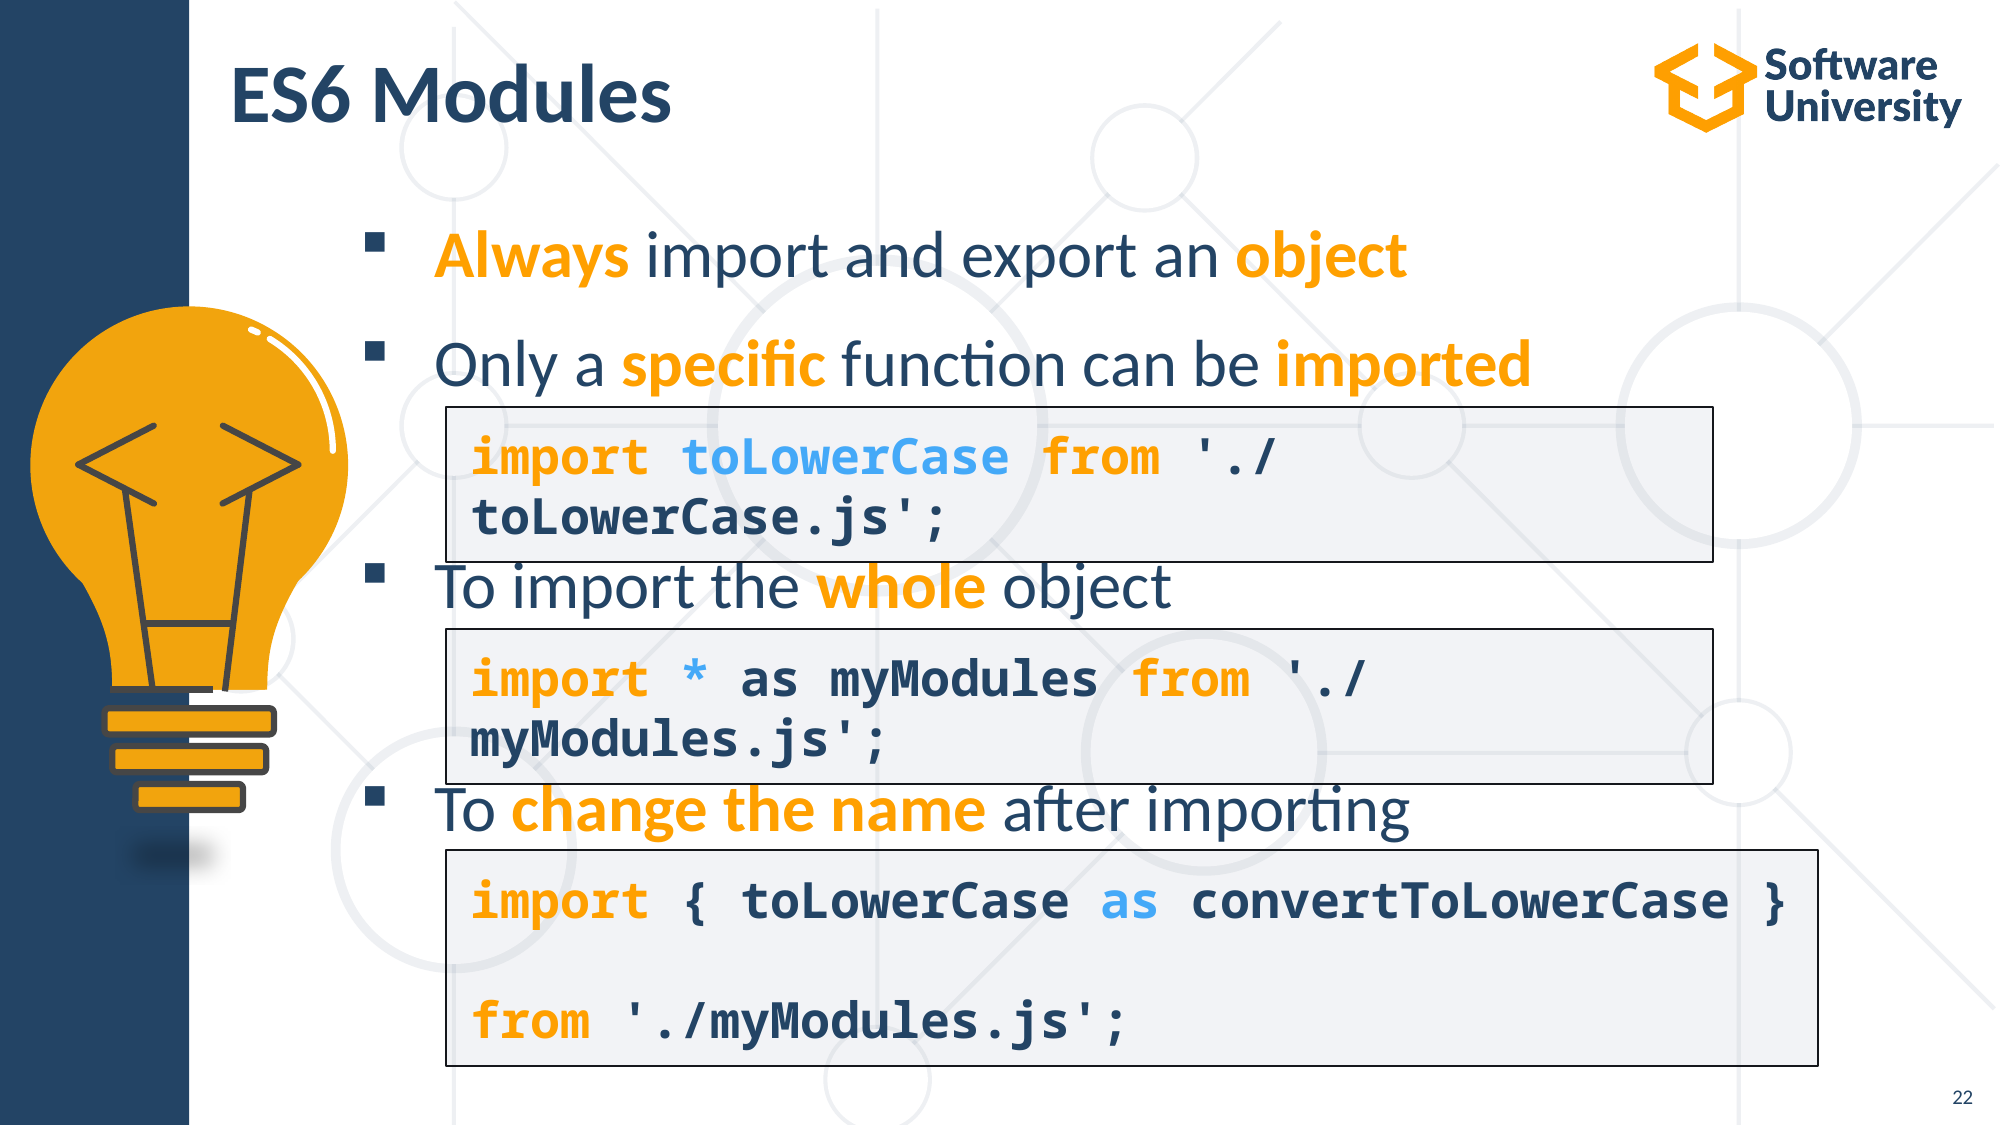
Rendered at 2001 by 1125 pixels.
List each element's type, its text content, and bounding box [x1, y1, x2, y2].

picture [1641, 31, 1973, 145]
text_box import * as myModules from './myModules.js'; [446, 628, 1714, 784]
list Always import and export an object Only a specific function can be imported To import the whole object To change the name after importing [254, 200, 1884, 1050]
title ES6 Modules [212, 16, 1628, 162]
slide_number 22 [1927, 1067, 1989, 1117]
text_box import toLowerCase from './toLowerCase.js'; [446, 406, 1714, 563]
text_box import { toLowerCase as convertToLowerCase } from './myModules.js'; [446, 850, 1819, 1066]
